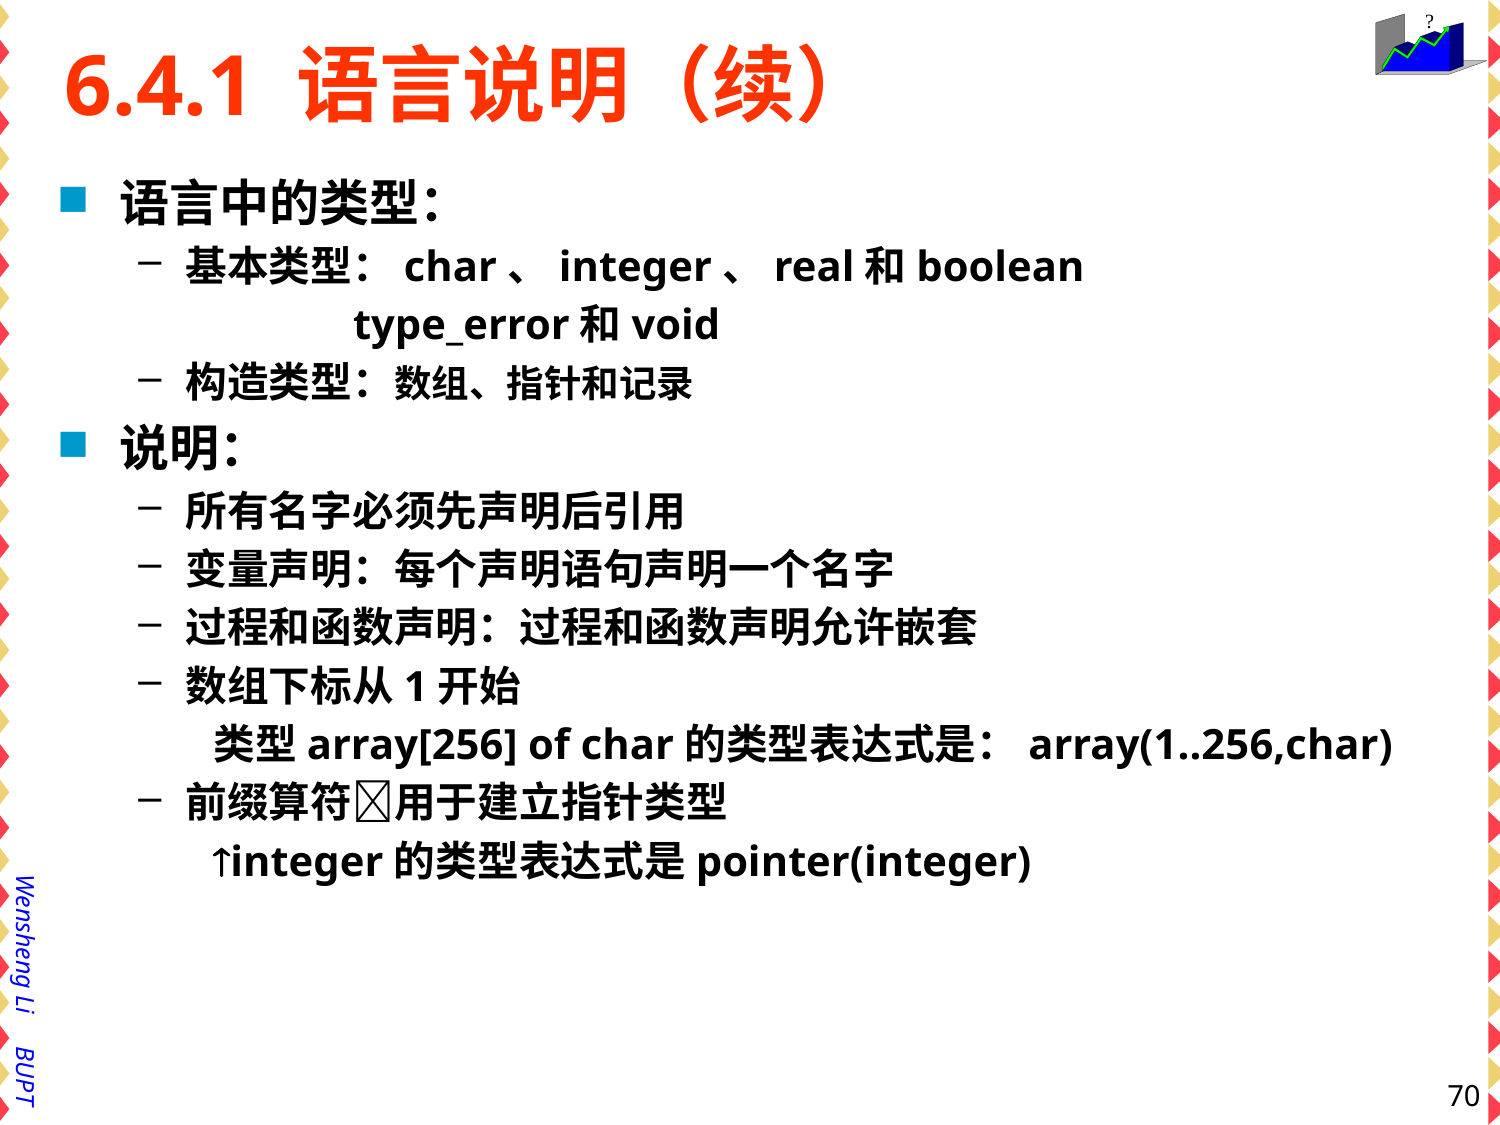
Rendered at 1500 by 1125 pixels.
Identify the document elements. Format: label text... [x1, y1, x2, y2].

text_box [1375, 9, 1488, 76]
slide_number 70 [1370, 1069, 1496, 1124]
text_box 6.4.1 语言说明（续） [49, 24, 1463, 163]
text_box 语言中的类型： 基本类型：char、integer、real和boolean type_error和void 构造类型：数组、指针和记录 说明： 所有名字必须先声明后引用 变量声明：每个声明语句声明一个名字 过程和函数声明：过程和函数声明允许嵌套 数组下标从1开始 类型array[256] of char的类型表达式是：array(1..256,char) 前缀算符用于建立指针类型 integer的类型表达式是pointer(integer) [48, 163, 1417, 1003]
